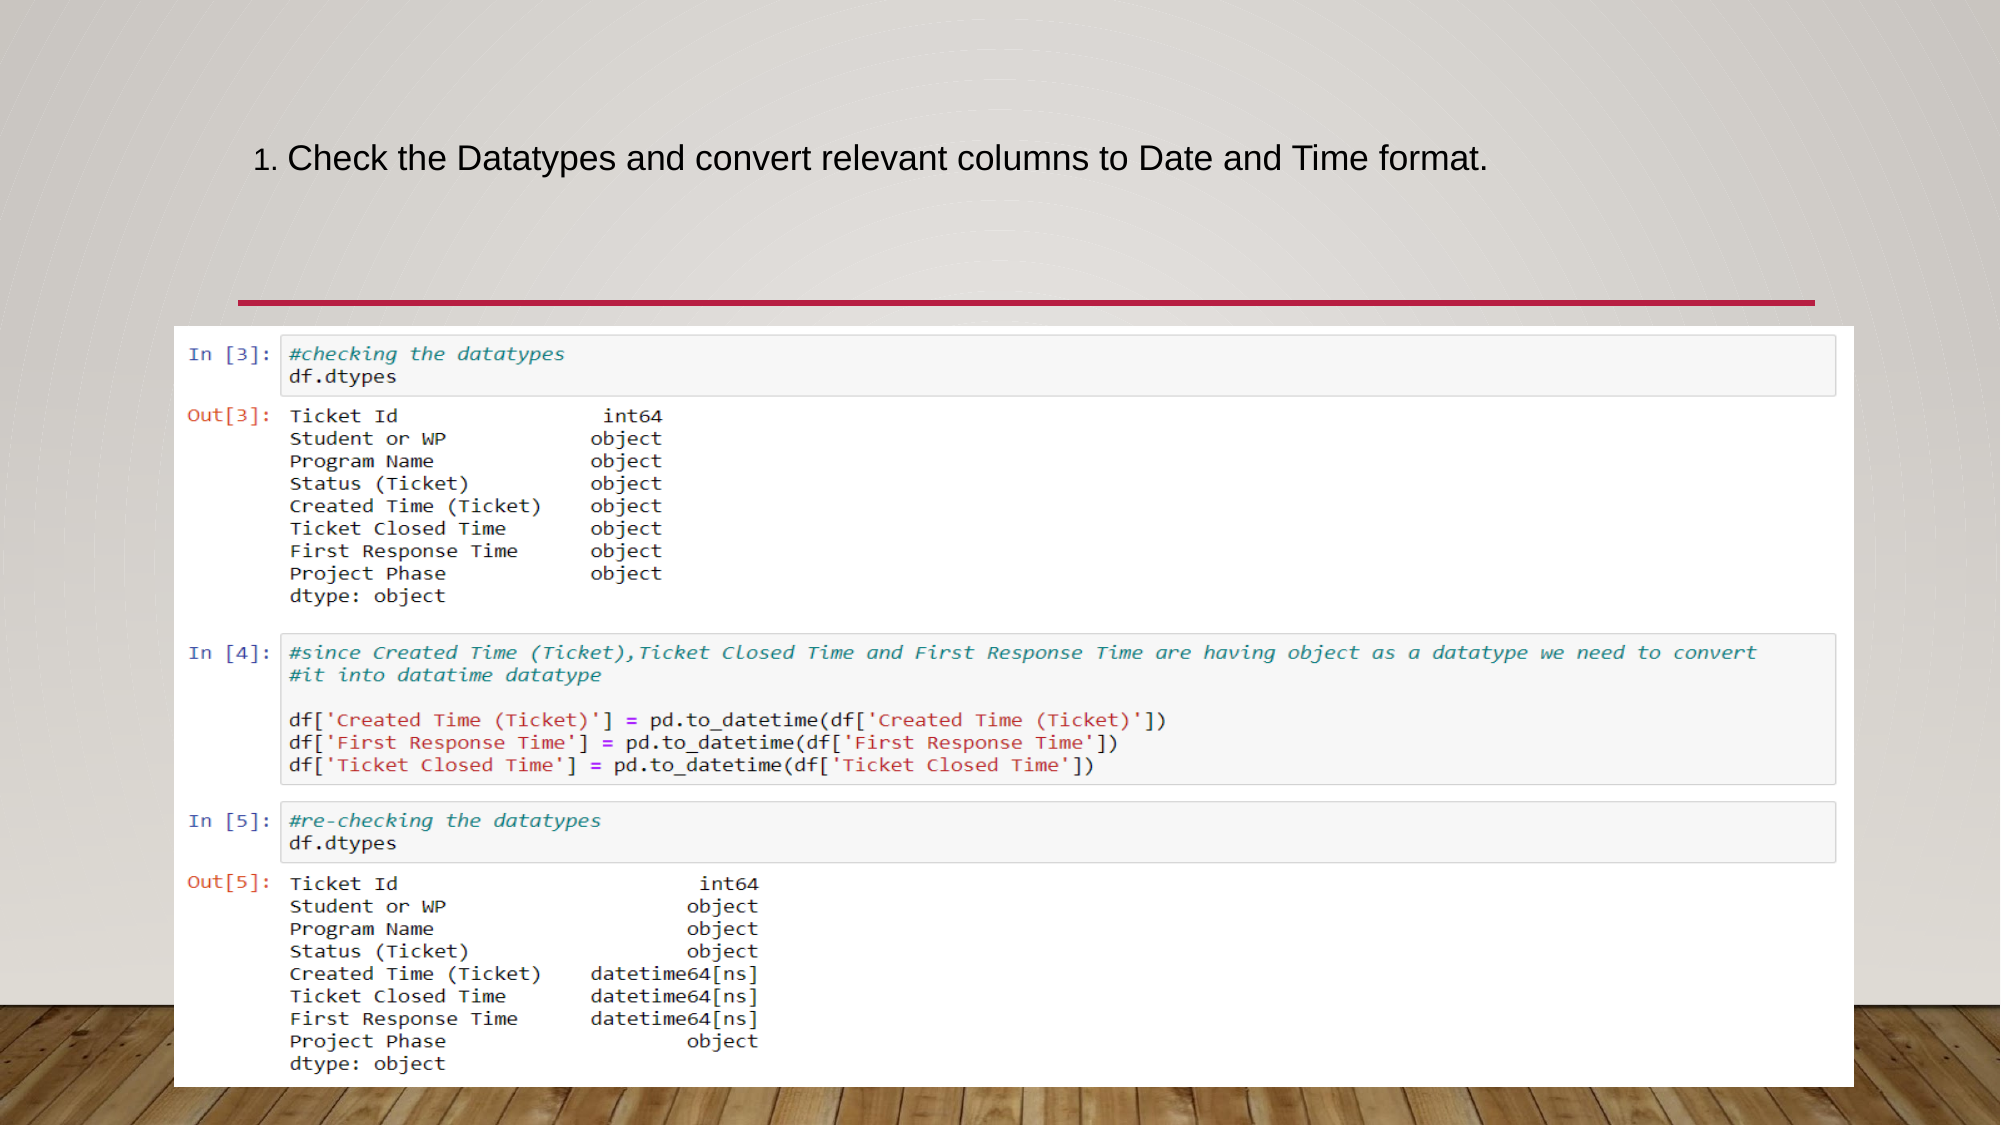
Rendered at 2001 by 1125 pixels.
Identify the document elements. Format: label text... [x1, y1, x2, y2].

title 1. Check the Datatypes and convert relevant columns to Date and Time format. [238, 131, 1814, 305]
picture [0, 325, 2000, 1125]
